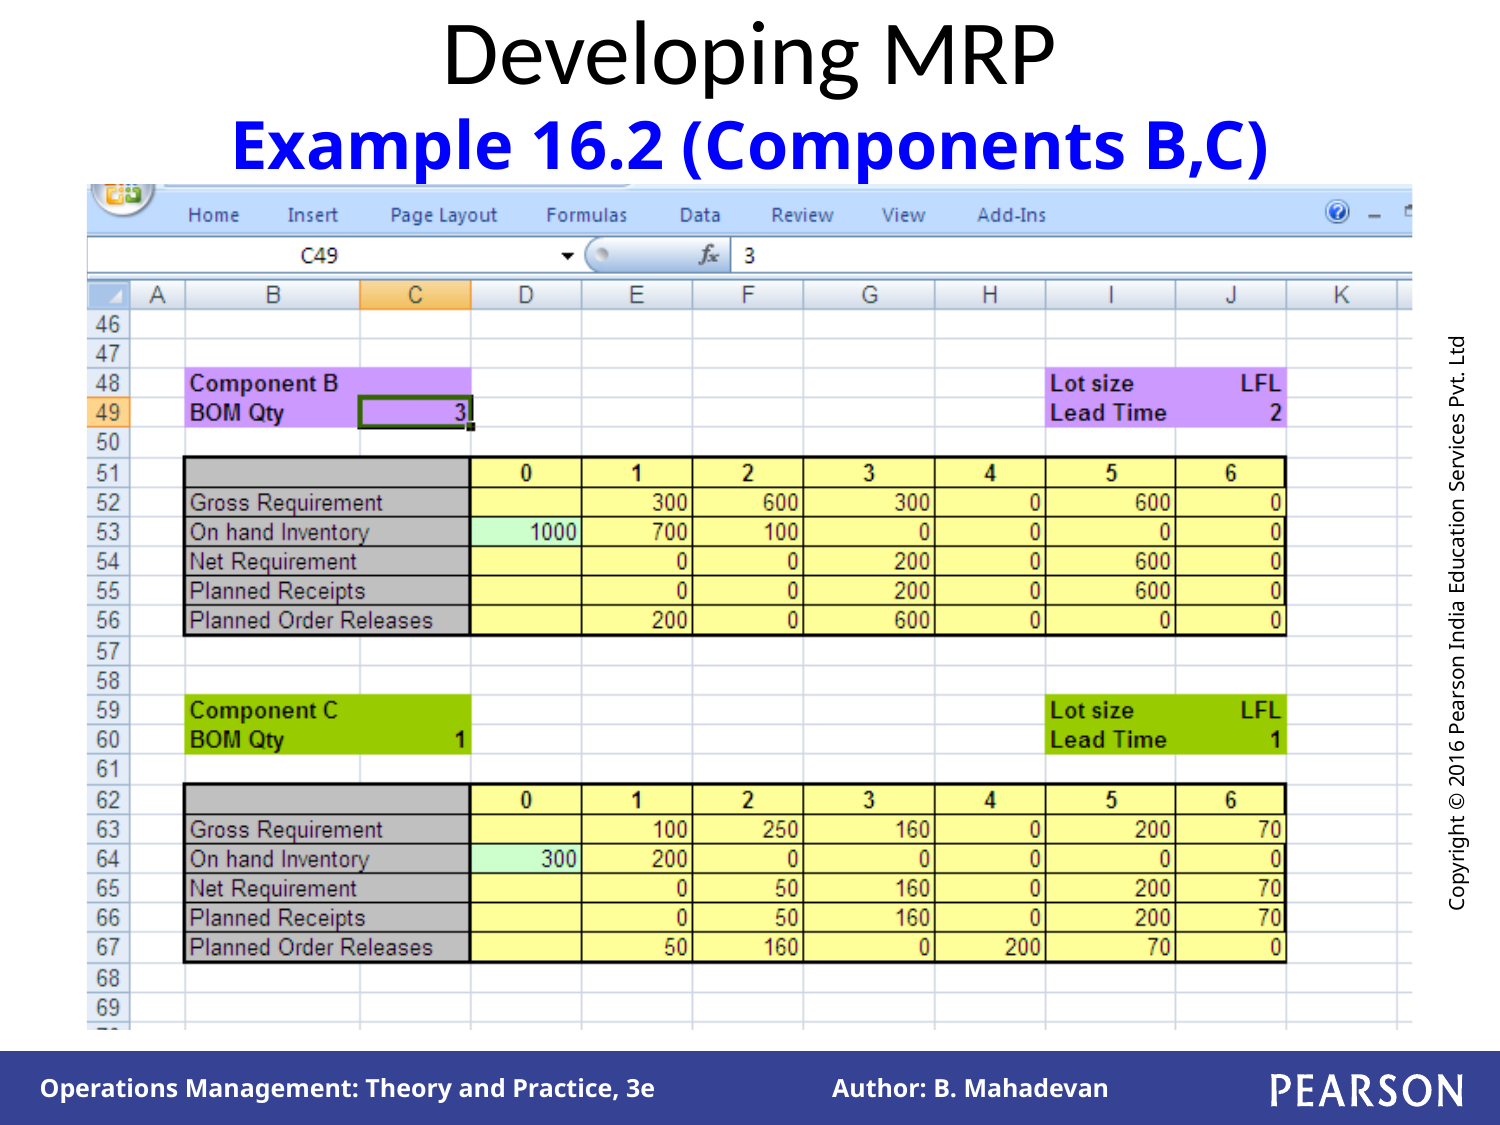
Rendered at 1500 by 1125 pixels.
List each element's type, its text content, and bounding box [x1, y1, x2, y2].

title Developing MRP Example 16.2 (Components B,C) [75, 0, 1425, 173]
picture [86, 184, 1413, 1031]
